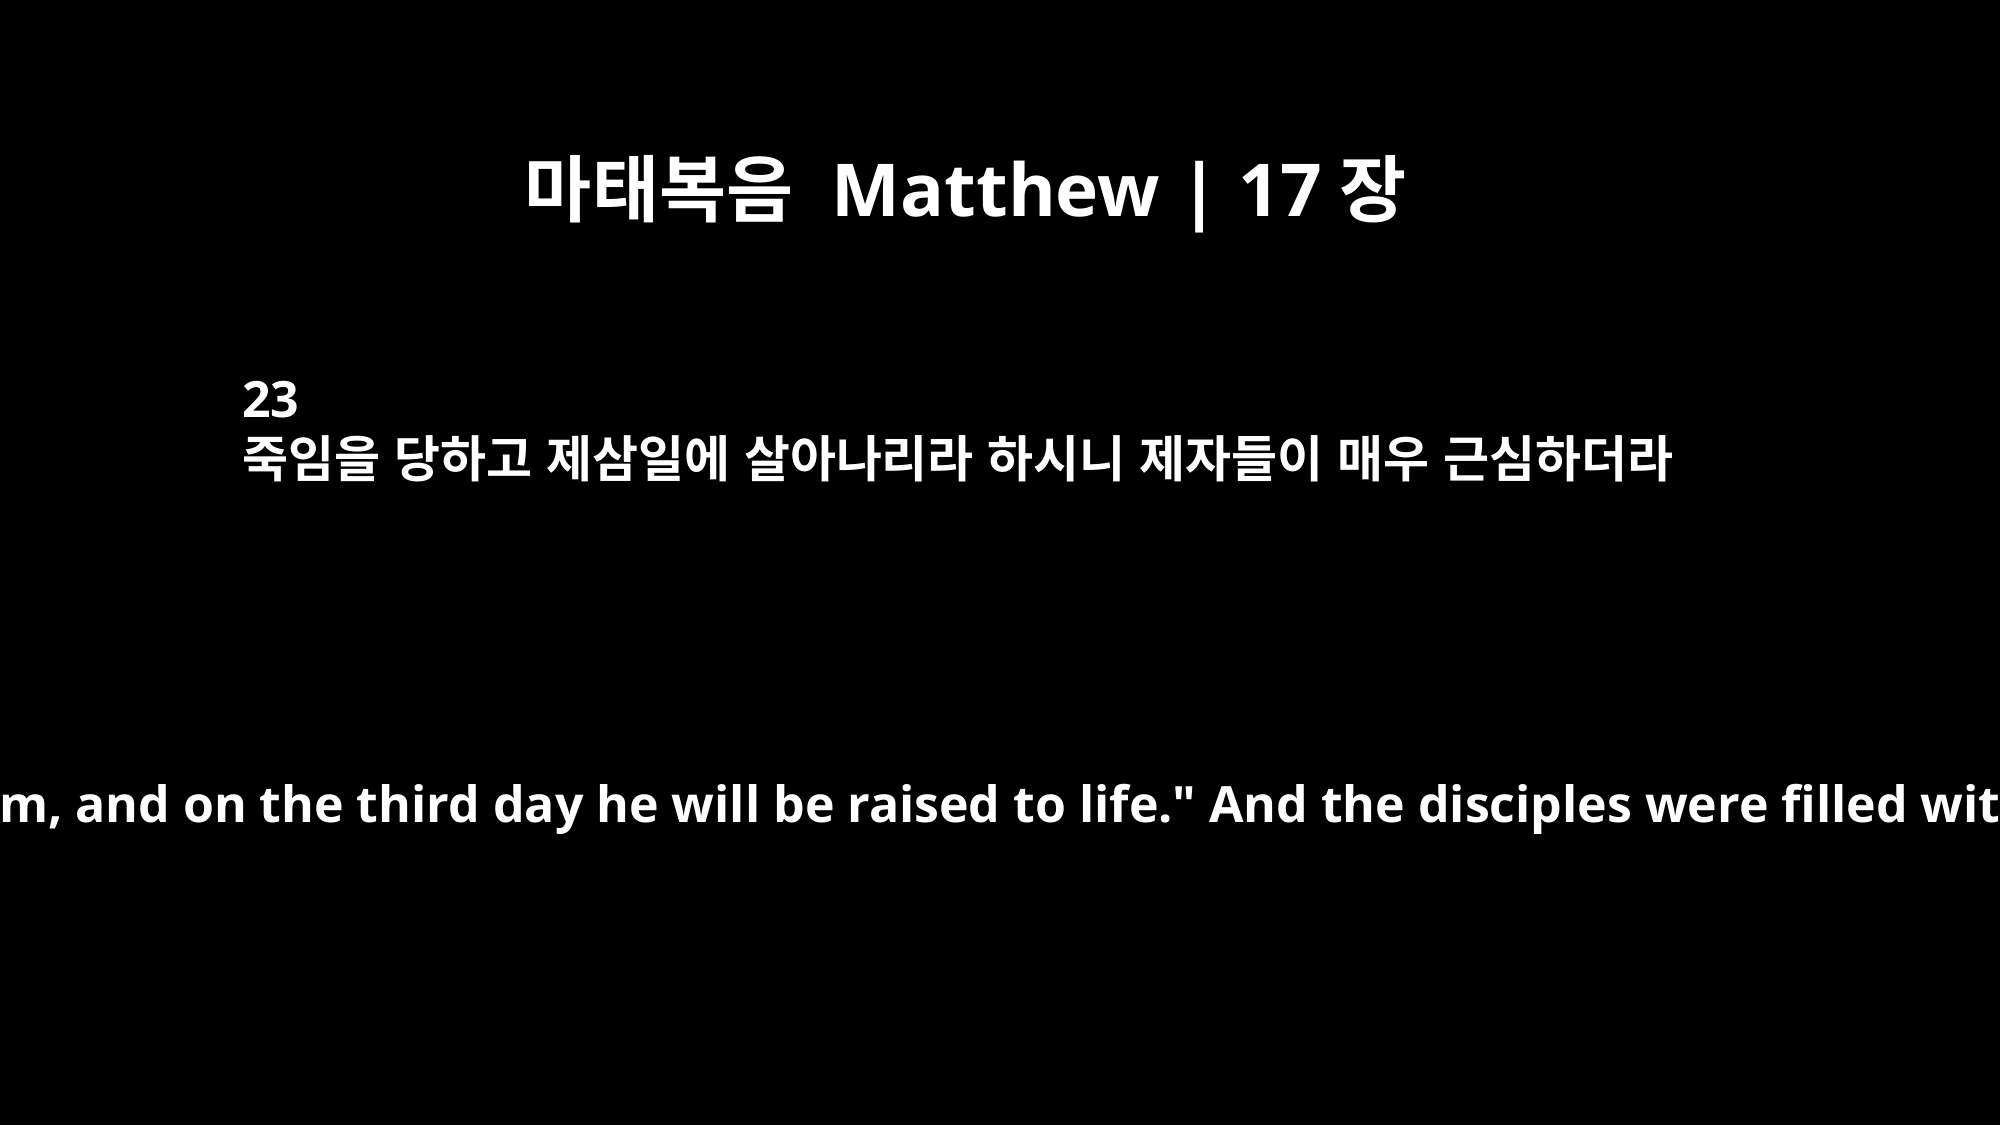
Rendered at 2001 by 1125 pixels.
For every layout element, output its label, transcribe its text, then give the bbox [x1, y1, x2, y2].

text_box 23 죽임을 당하고 제삼일에 살아나리라 하시니 제자들이 매우 근심하더라 [227, 359, 1690, 495]
text_box 마태복음 Matthew | 17장 [510, 136, 1422, 239]
text_box They will kill him, and on the third day he will be raised to life." And the disciples were filled with grief. [0, 764, 2000, 840]
